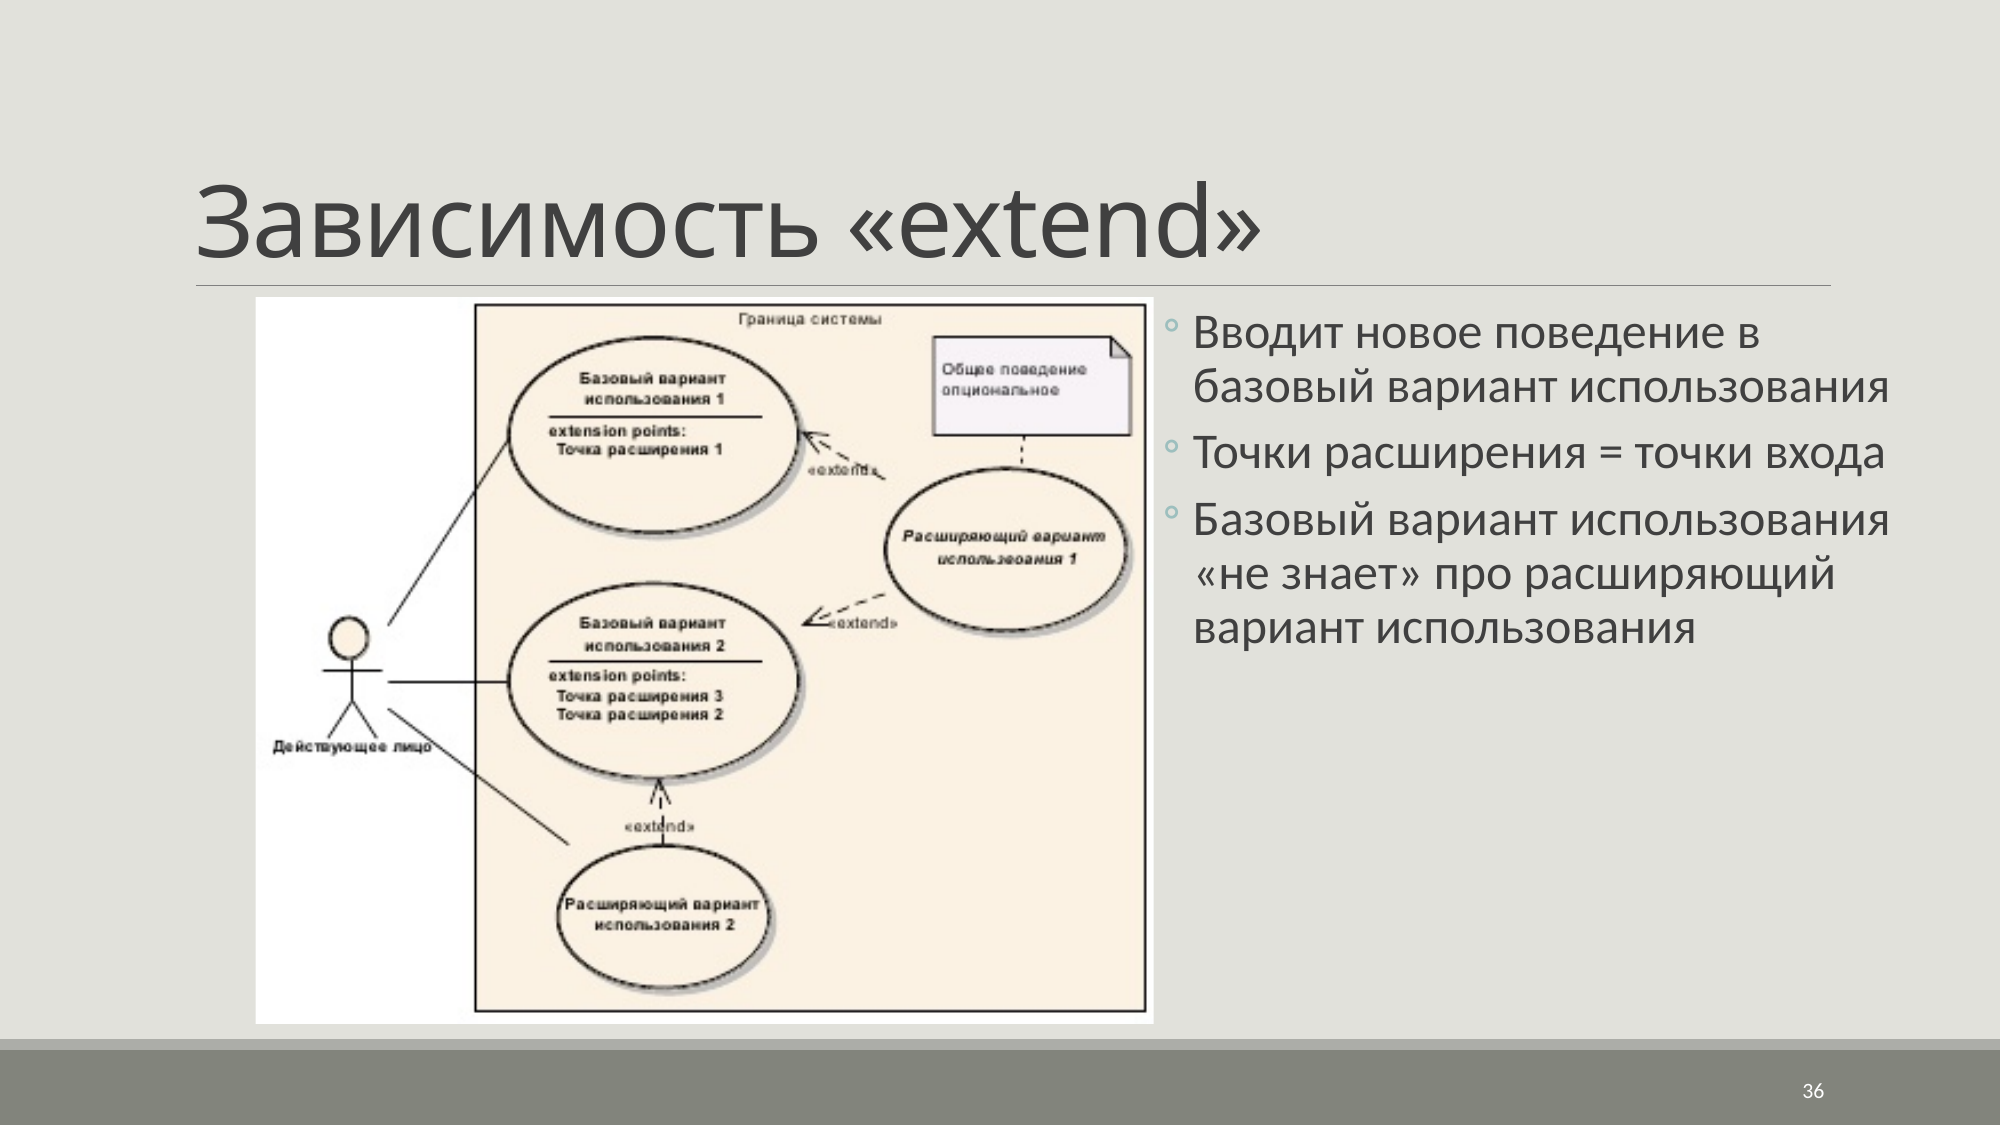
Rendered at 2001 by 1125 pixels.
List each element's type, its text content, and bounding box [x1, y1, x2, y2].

list Вводит новое поведение в базовый вариант использования Точки расширения = точки входа Базовый вариант использования «не знает» про расширяющий вариант использования [1160, 297, 1923, 971]
slide_number 36 [1624, 1059, 1840, 1120]
picture [255, 297, 1155, 1024]
title Зависимость «extend» [180, 47, 1830, 285]
